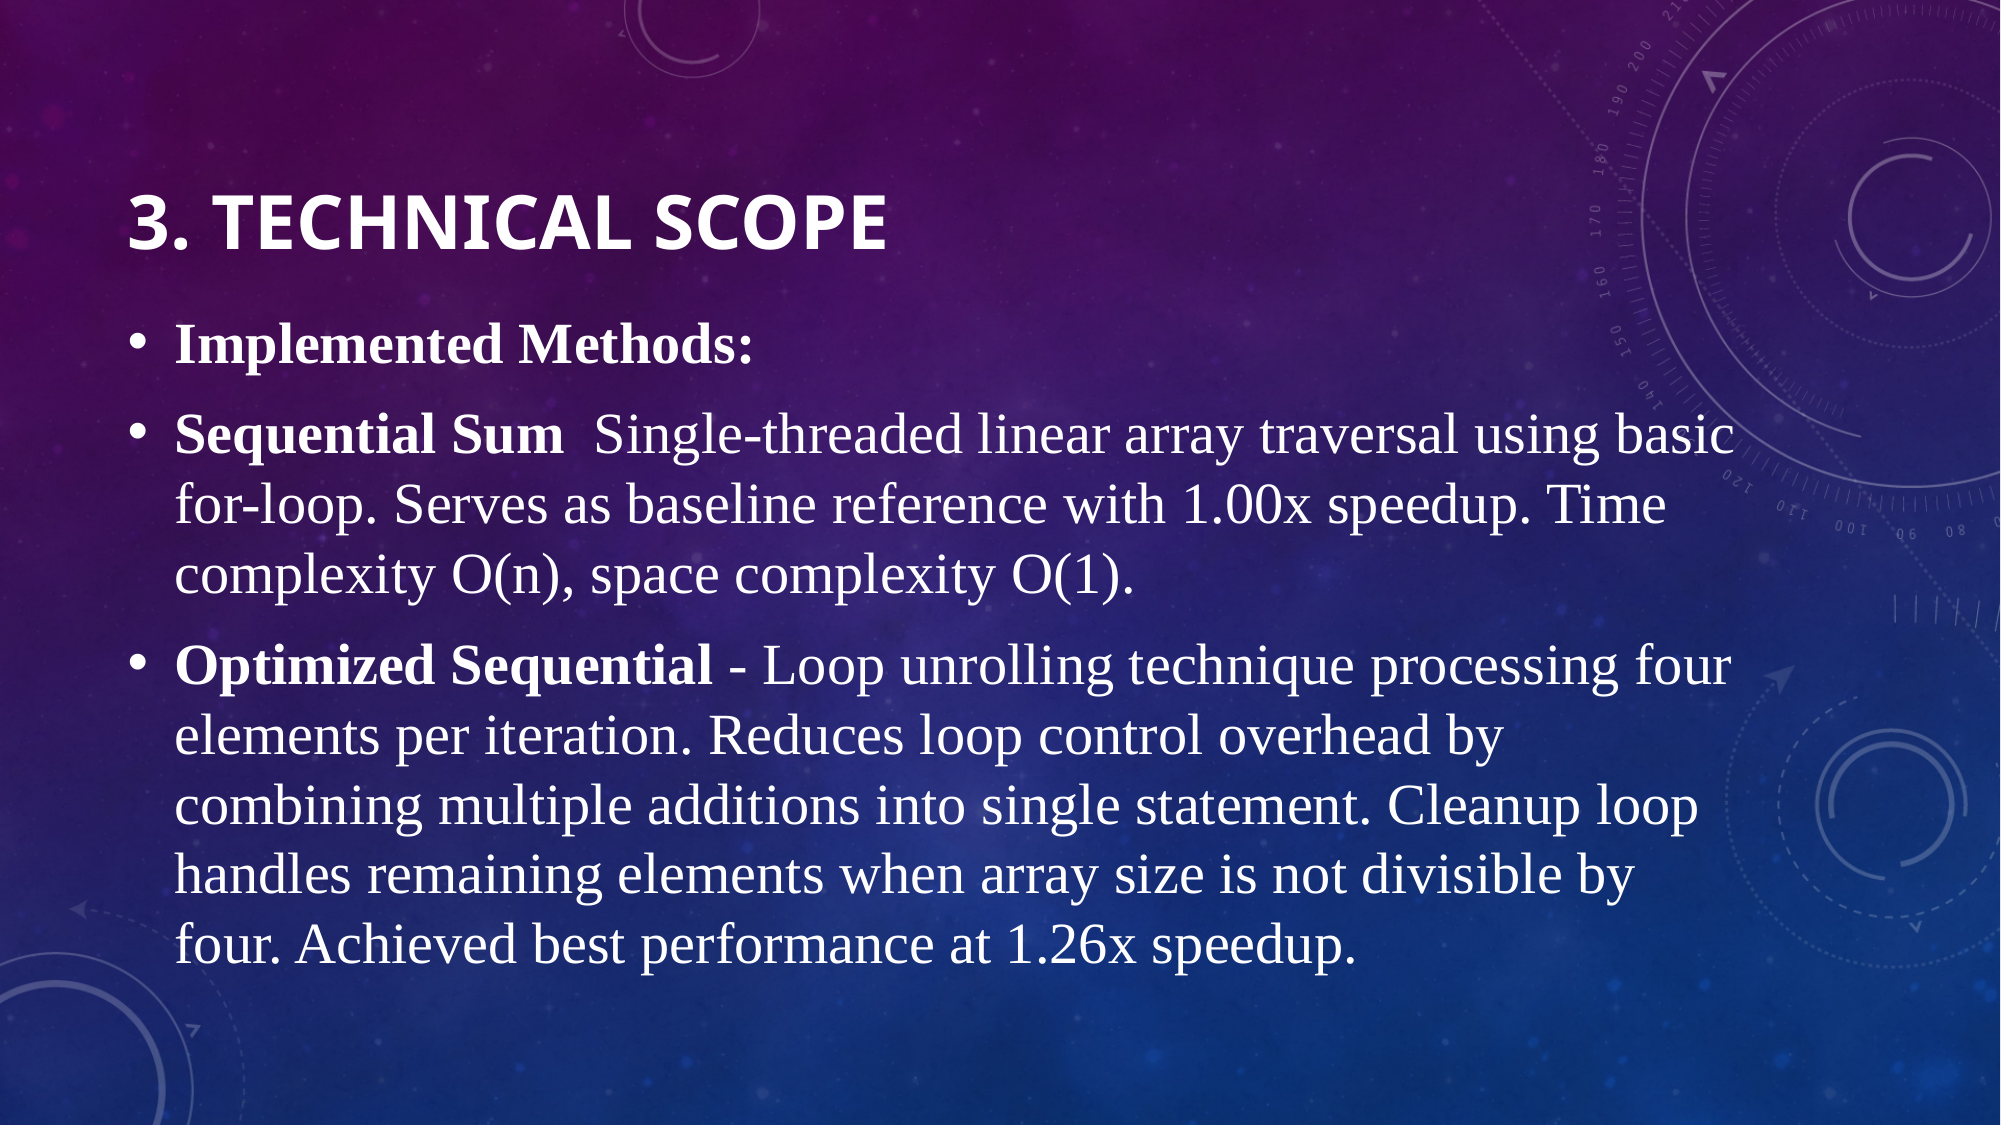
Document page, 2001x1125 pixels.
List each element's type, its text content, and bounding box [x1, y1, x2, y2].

title 3. Technical Scope [112, 99, 1775, 297]
picture [0, 0, 2001, 1125]
list Implemented Methods: Sequential Sum Single-threaded linear array traversal using basic for-loop. Serves as baseline reference with 1.00x speedup. Time complexity O(n), space complexity O(1). Optimized Sequential - Loop unrolling technique processing four elements per iteration. Reduces loop control overhead by combining multiple additions into single statement. Cleanup loop handles remaining elements when array size is not divisible by four. Achieved best performance at 1.26x speedup. [112, 297, 1775, 1025]
